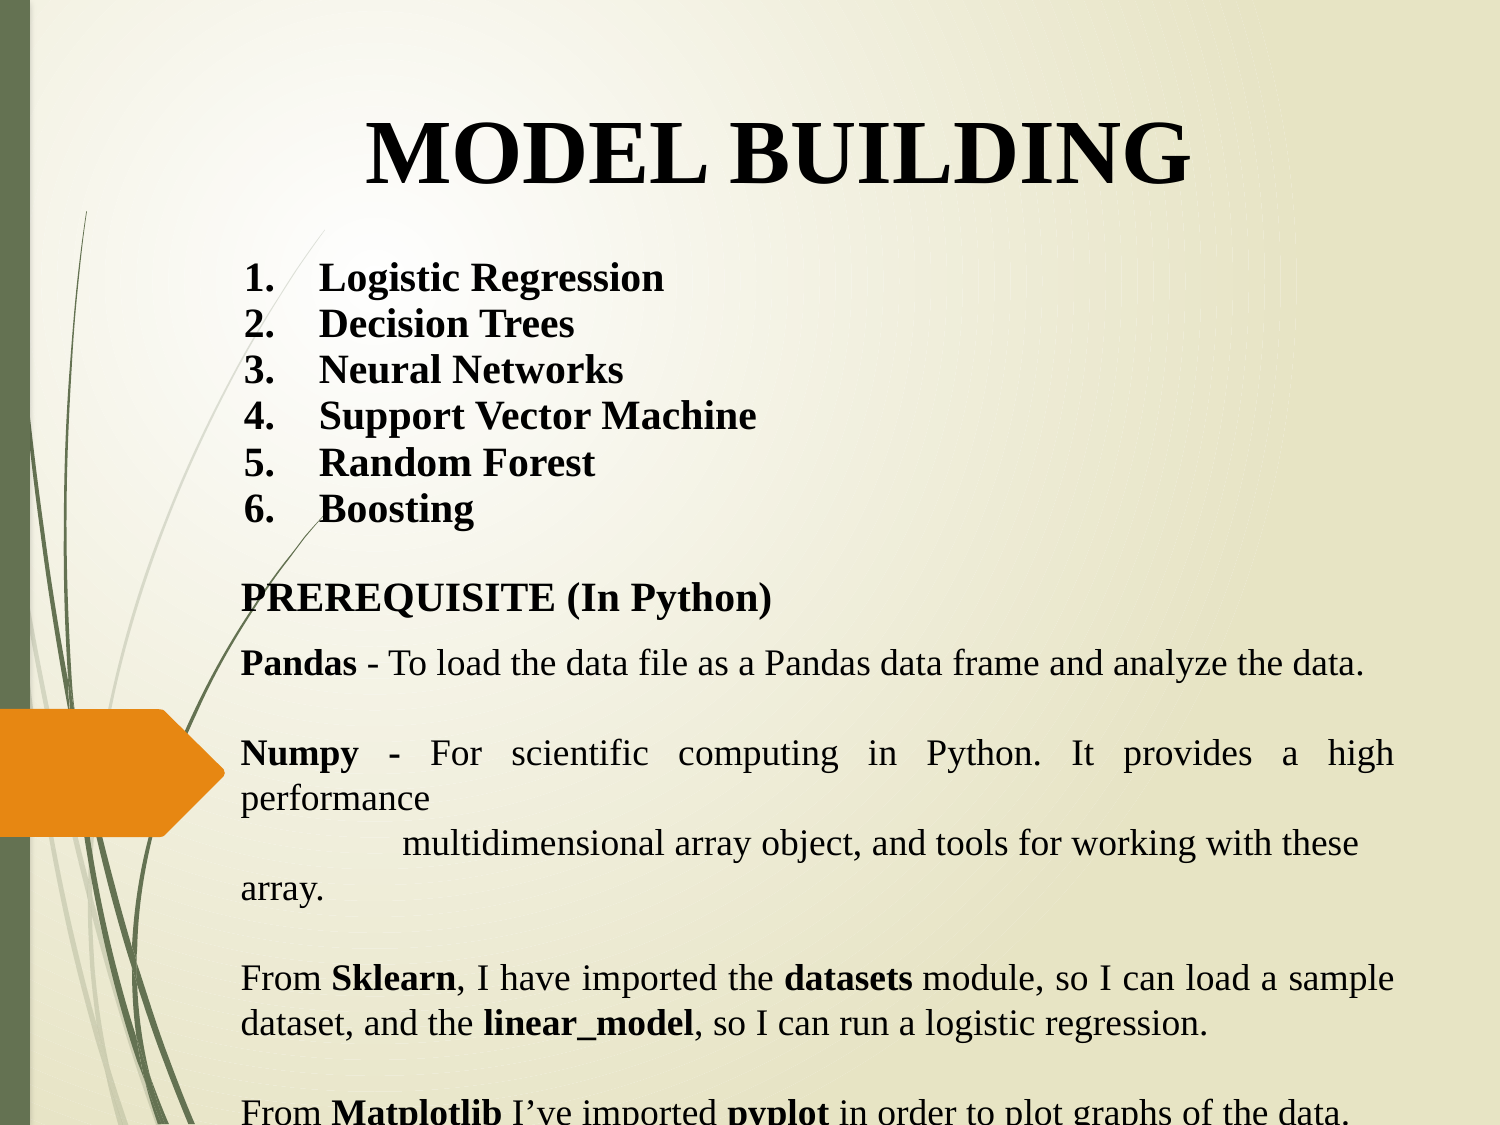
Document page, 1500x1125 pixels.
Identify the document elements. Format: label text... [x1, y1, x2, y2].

text_box Logistic Regression Decision Trees Neural Networks Support Vector Machine Random Forest Boosting [153, 252, 1045, 538]
text_box Pandas - To load the data file as a Pandas data frame and analyze the data. Numpy - For scientific computing in Python. It provides a high performance multidimensional array object, and tools for working with these array. From Sklearn, I have imported the datasets module, so I can load a sample dataset, and the linear_model, so I can run a logistic regression. From Matplotlib I’ve imported pyplot in order to plot graphs of the data. [225, 630, 1411, 1125]
text_box PREREQUISITE (In Python) [226, 562, 1041, 628]
title MODEL BUILDING [160, 50, 1398, 210]
